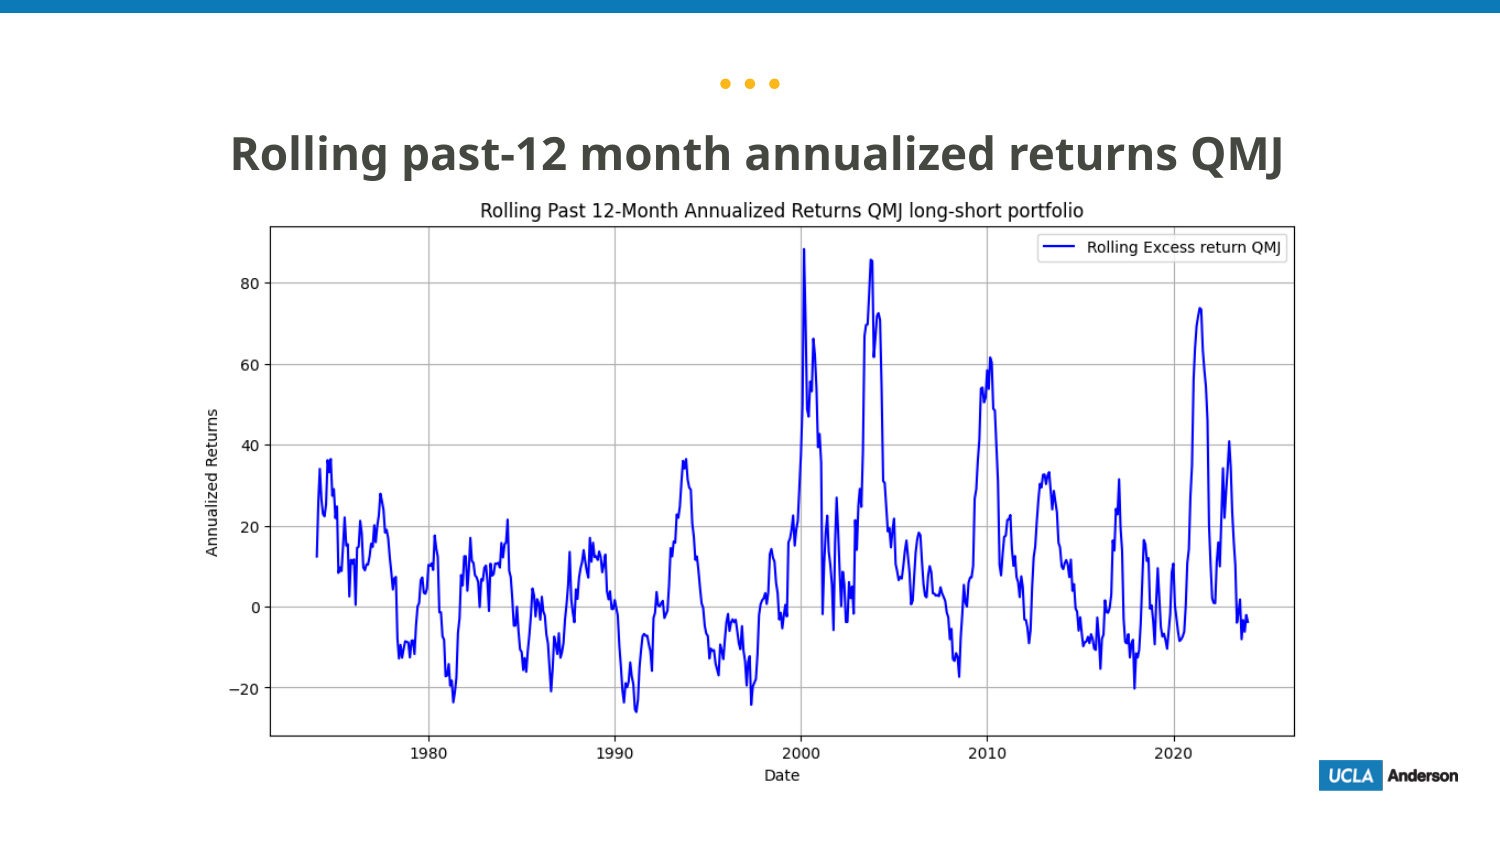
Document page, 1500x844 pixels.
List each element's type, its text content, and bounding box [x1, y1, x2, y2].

picture [194, 191, 1306, 794]
picture [1319, 760, 1458, 791]
title Rolling past-12 month annualized returns QMJ [104, 115, 1396, 192]
